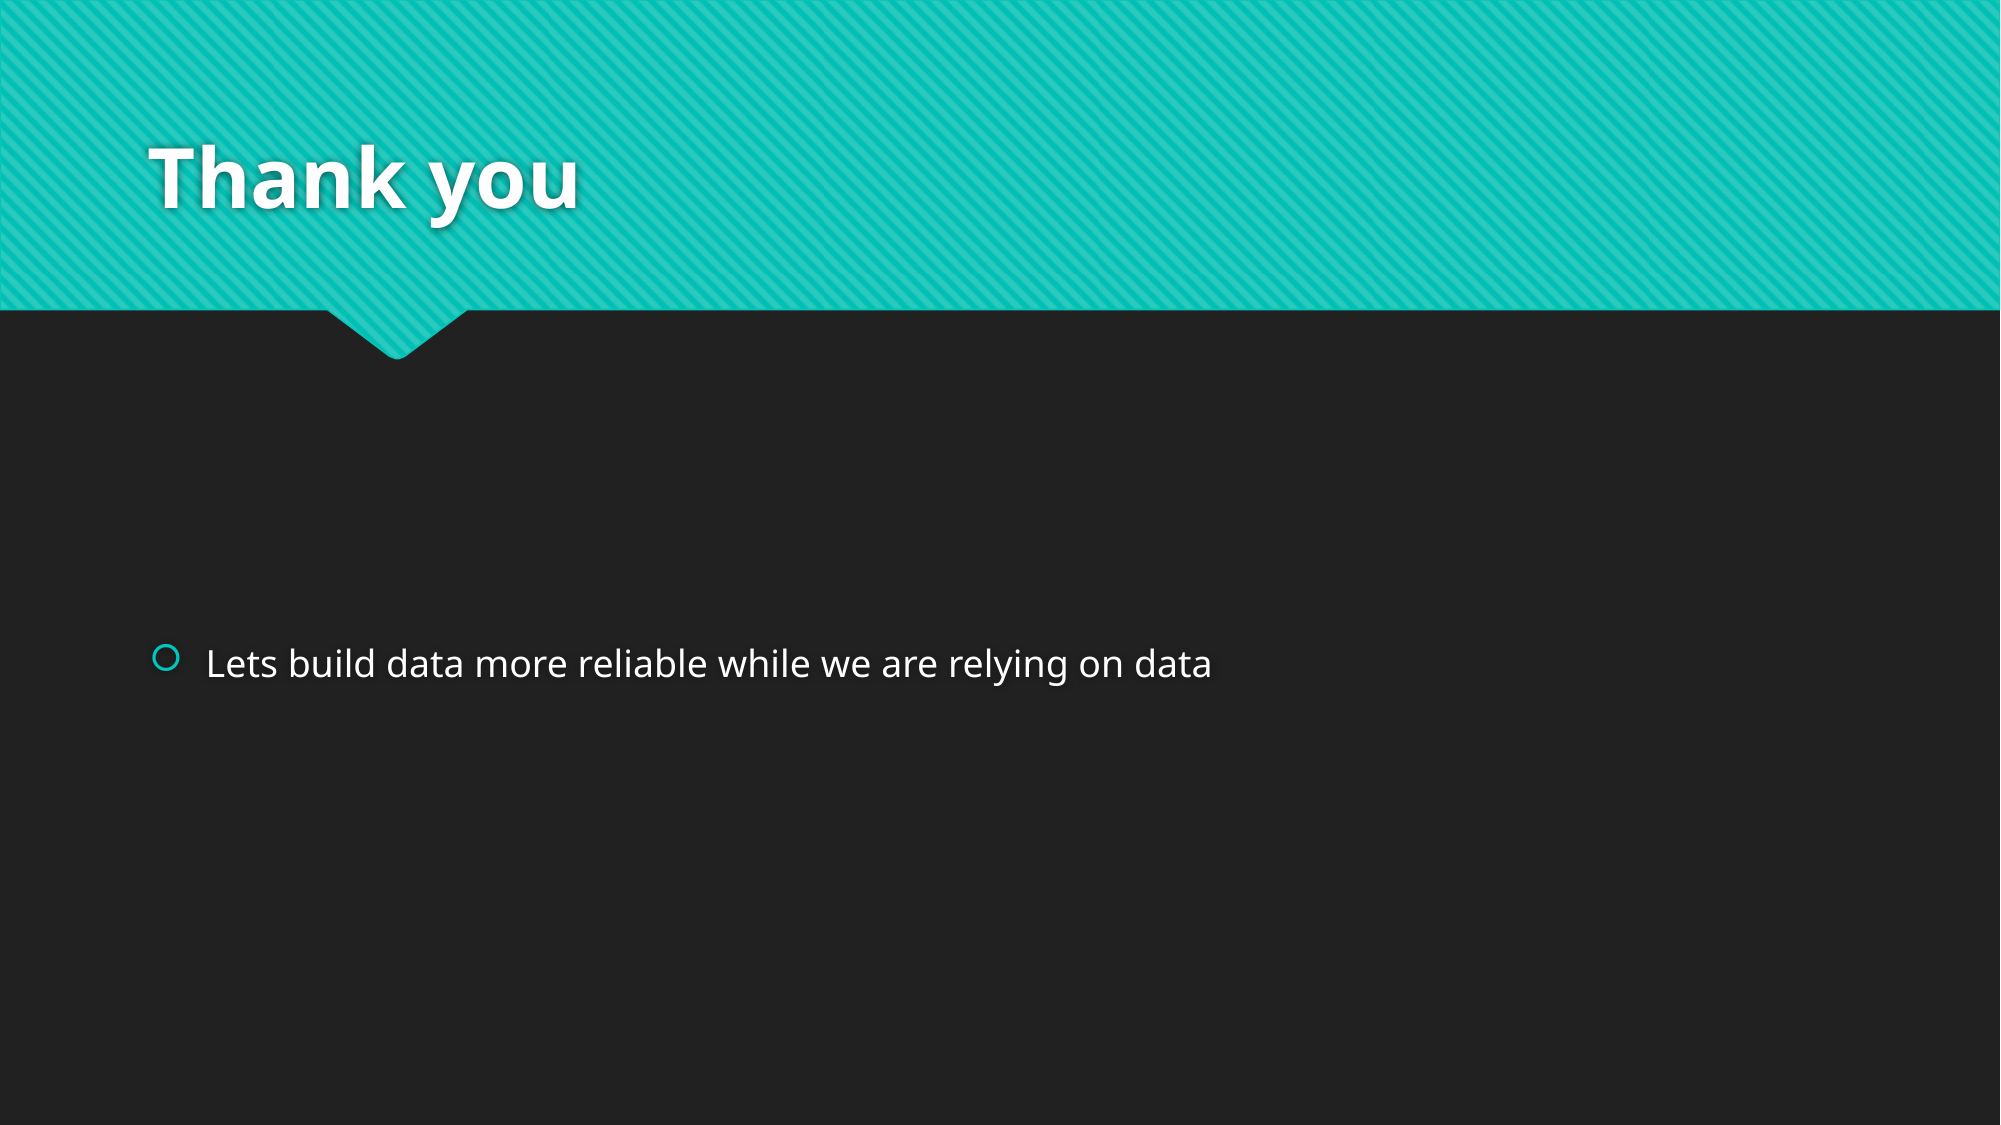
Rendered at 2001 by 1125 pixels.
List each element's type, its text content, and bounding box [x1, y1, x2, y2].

title Thank you [132, 73, 1868, 233]
list Lets build data more reliable while we are relying on data [134, 364, 1866, 962]
